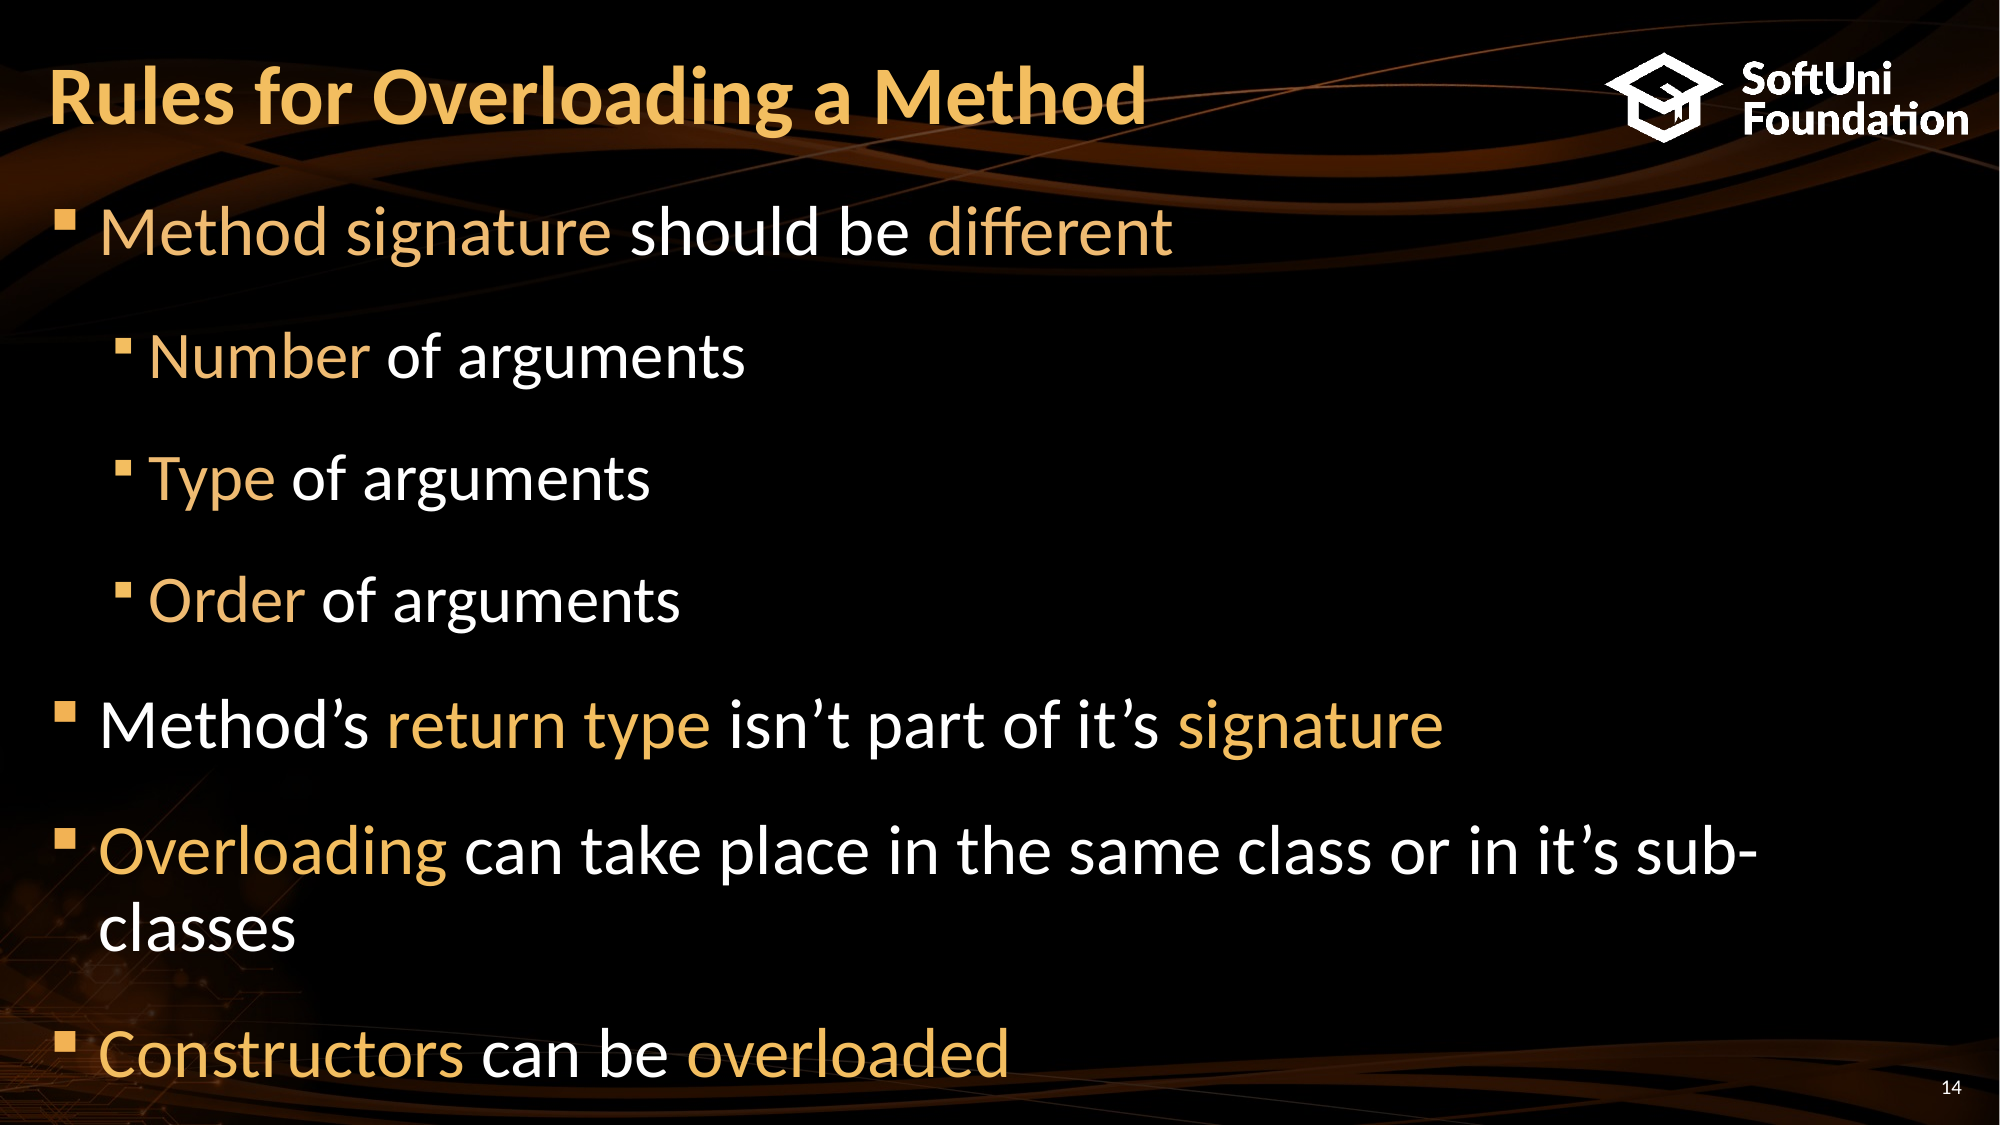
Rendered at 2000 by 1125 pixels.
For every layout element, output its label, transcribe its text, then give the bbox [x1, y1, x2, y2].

picture [0, 0, 2000, 1125]
list Method signature should be different Number of arguments Type of arguments Order of arguments Method’s return type isn’t part of it’s signature Overloading can take place in the same class or in it’s sub-classes Constructors can be overloaded [31, 188, 1968, 1103]
title Rules for Overloading a Method [30, 6, 1602, 189]
